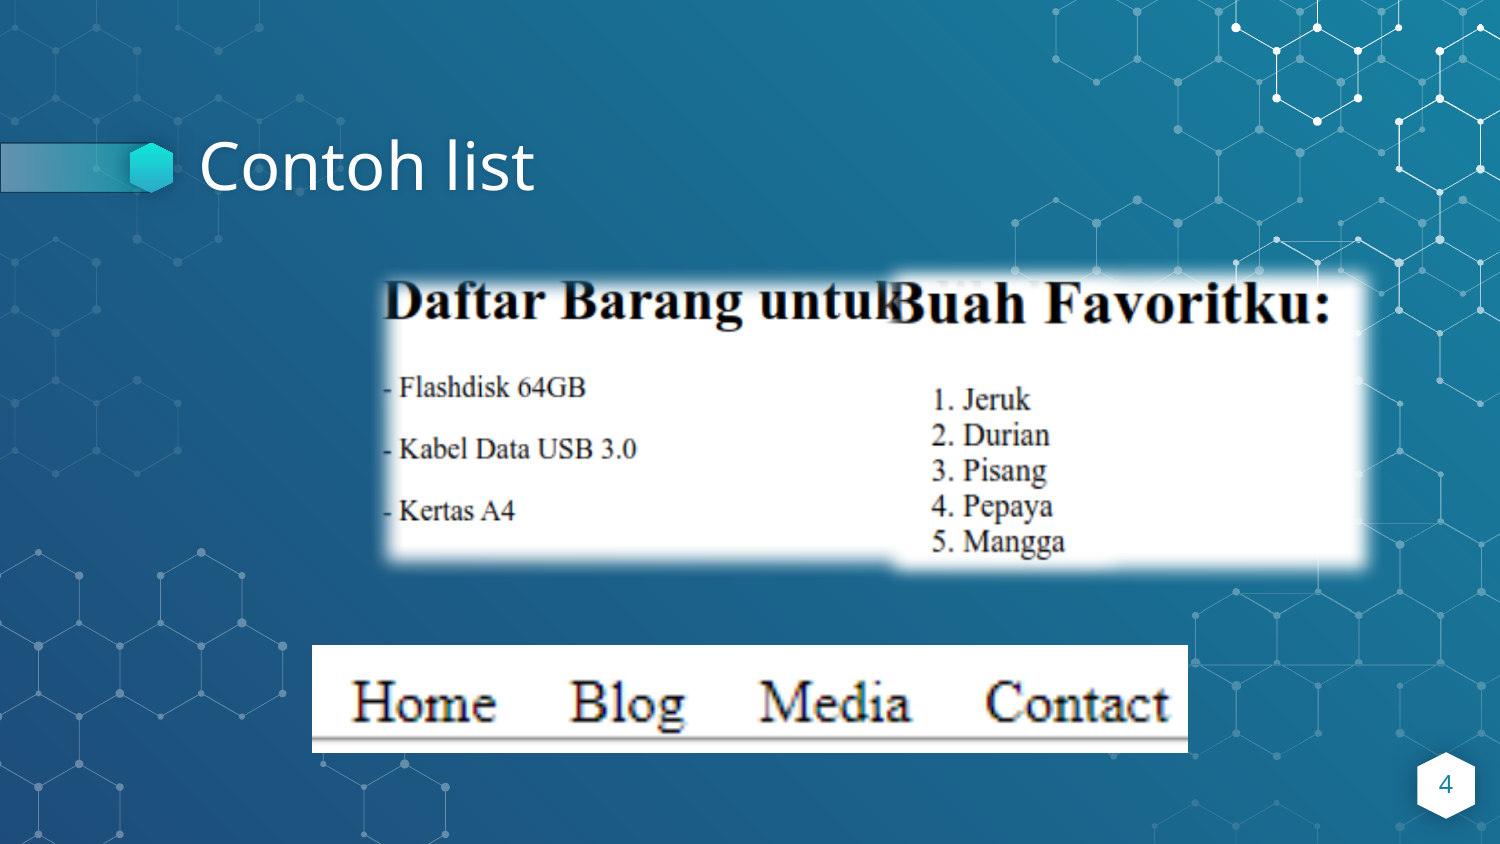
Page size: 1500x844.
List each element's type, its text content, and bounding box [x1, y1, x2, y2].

picture [312, 644, 1188, 753]
picture [369, 256, 1385, 587]
slide_number 4 [1417, 752, 1475, 819]
title Contoh list [198, 140, 1302, 198]
